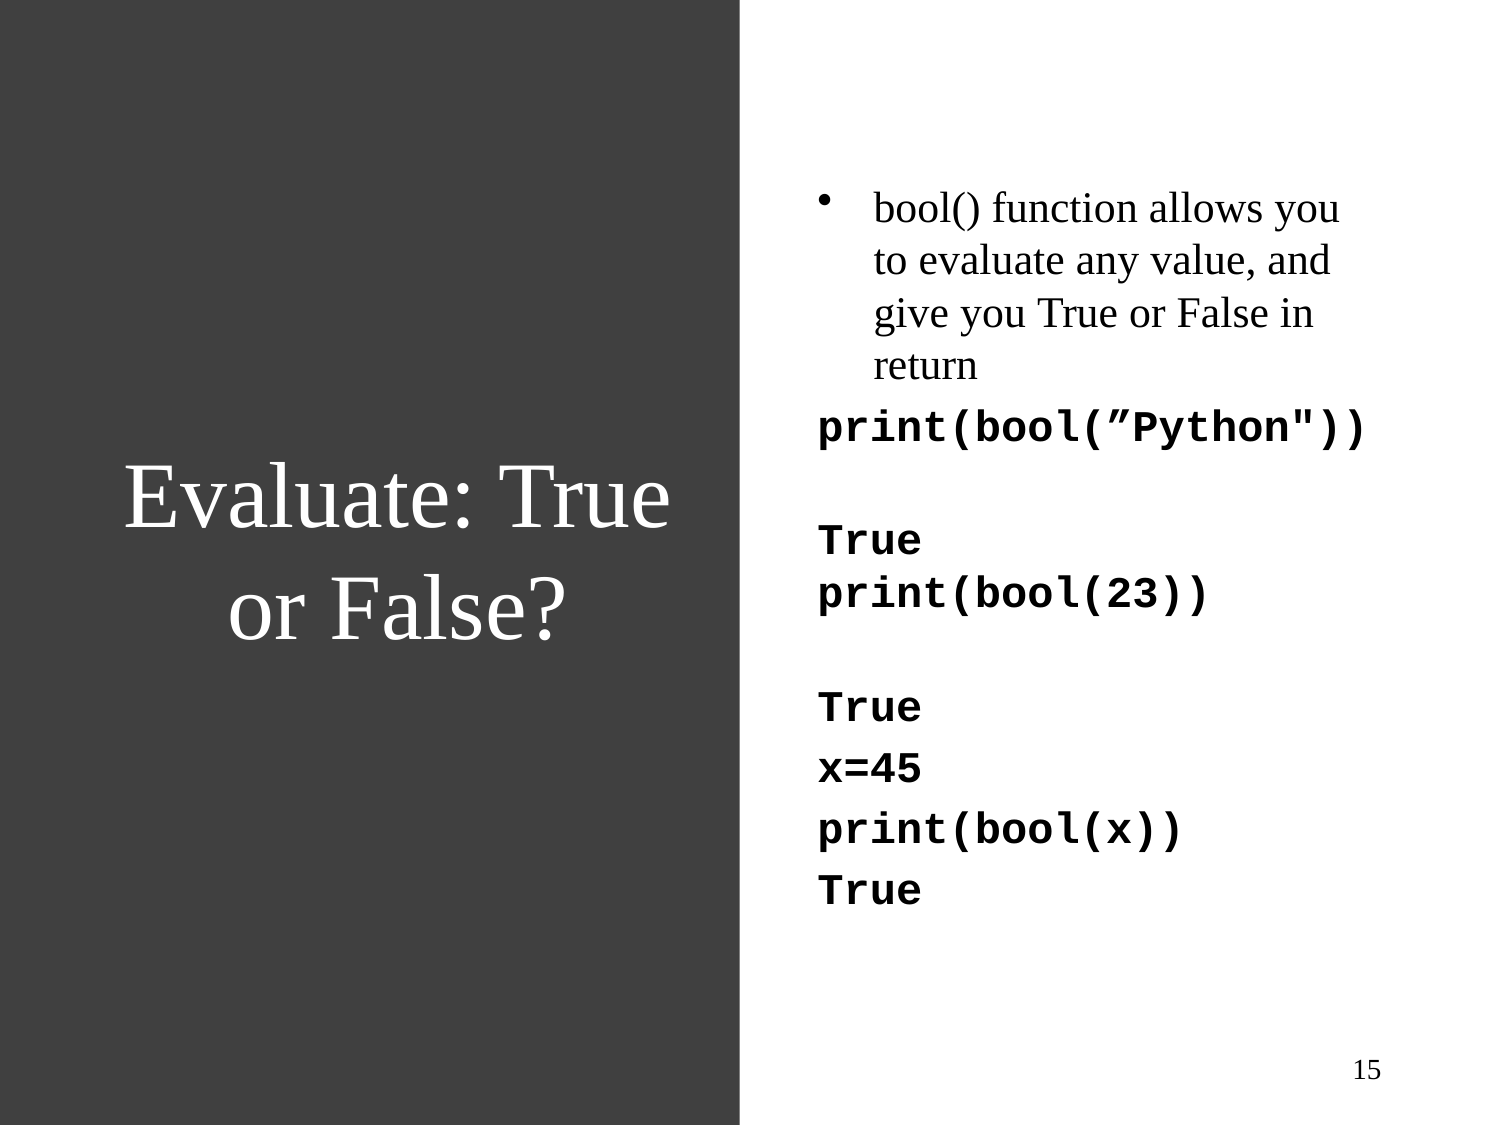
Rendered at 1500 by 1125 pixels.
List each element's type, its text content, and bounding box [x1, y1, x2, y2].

list bool() function allows you to evaluate any value, and give you True or False in return print(bool(”Python")) True print(bool(23)) True x=45 print(bool(x)) True [802, 101, 1397, 990]
title Evaluate: True or False? [103, 101, 694, 990]
text_box [0, 0, 741, 1125]
slide_number 15 [1301, 1042, 1397, 1103]
